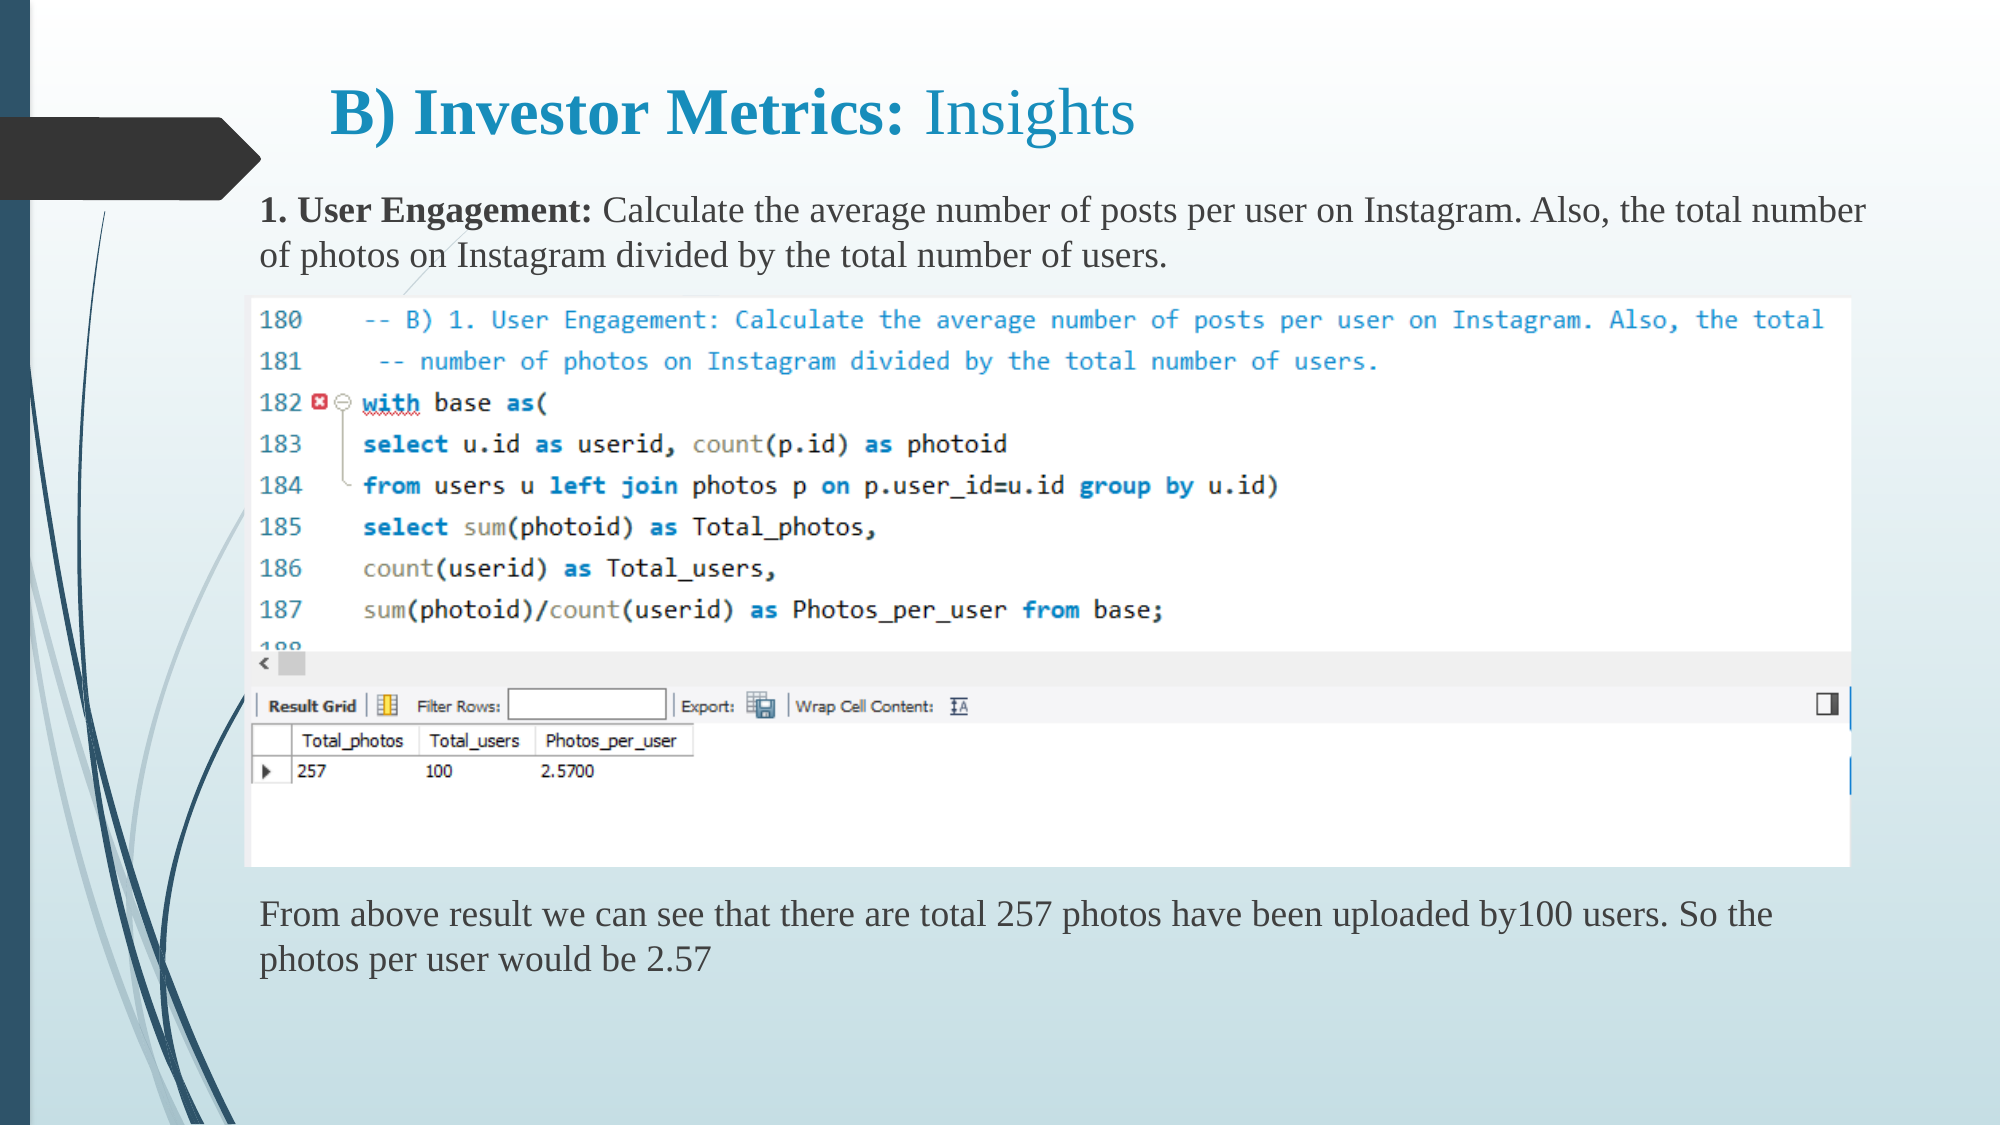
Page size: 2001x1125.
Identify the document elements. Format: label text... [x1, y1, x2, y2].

list 1. User Engagement: Calculate the average number of posts per user on Instagram. Also, the total number of photos on Instagram divided by the total number of users. From above result we can see that there are total 257 photos have been uploaded by100 users. So the photos per user would be 2.57 [244, 177, 1888, 1016]
title B) Investor Metrics: Insights [315, 60, 1644, 177]
picture [243, 295, 1852, 867]
